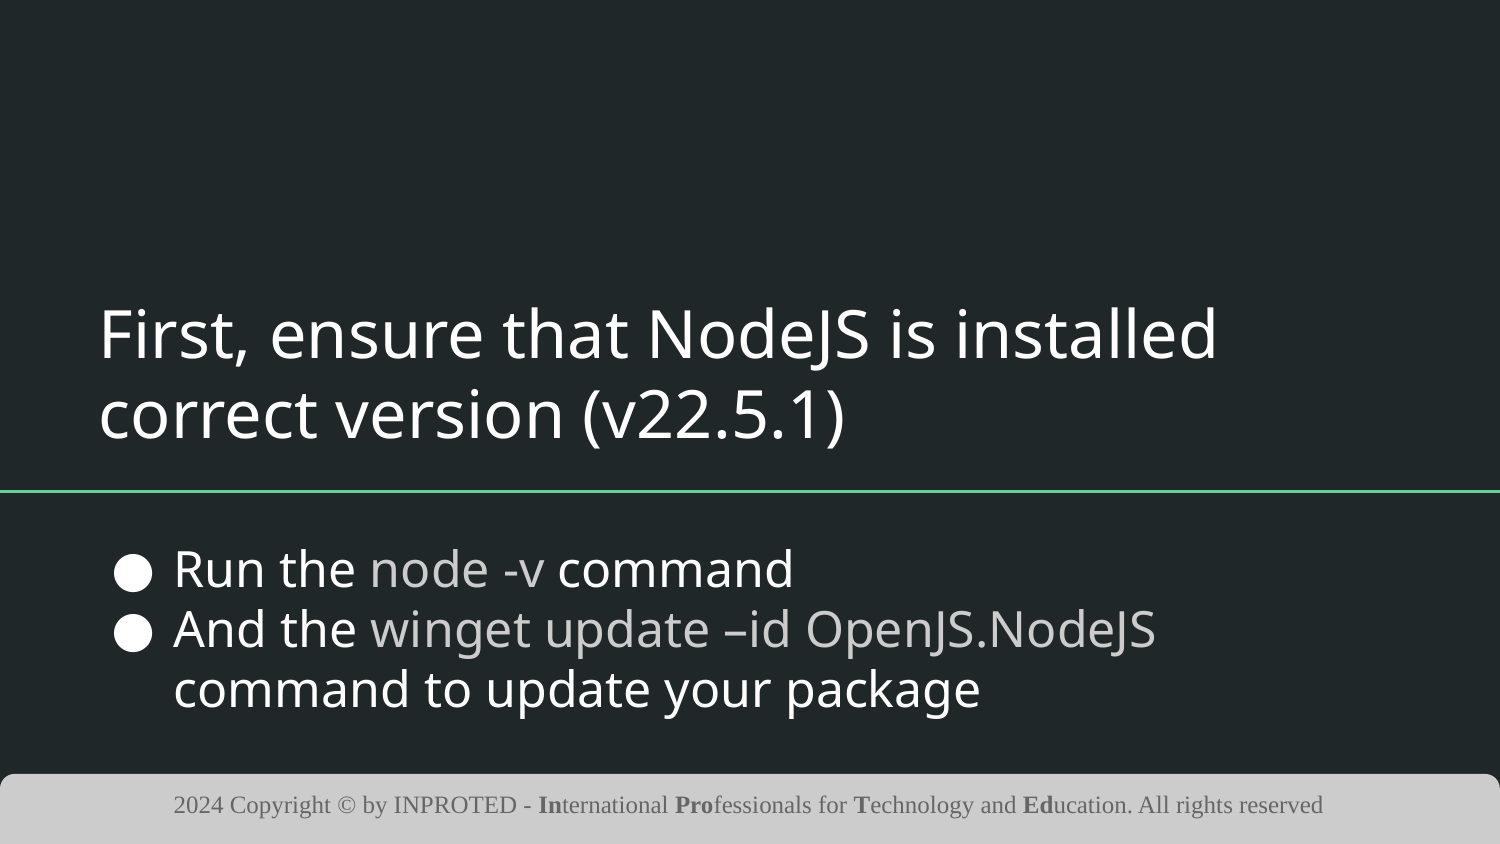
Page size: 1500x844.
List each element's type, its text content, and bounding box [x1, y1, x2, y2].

title First, ensure that NodeJS is installed correct version (v22.5.1) [83, 206, 1417, 467]
subtitle Run the node -v command And the winget update –id OpenJS.NodeJS command to update your package [83, 522, 1417, 736]
